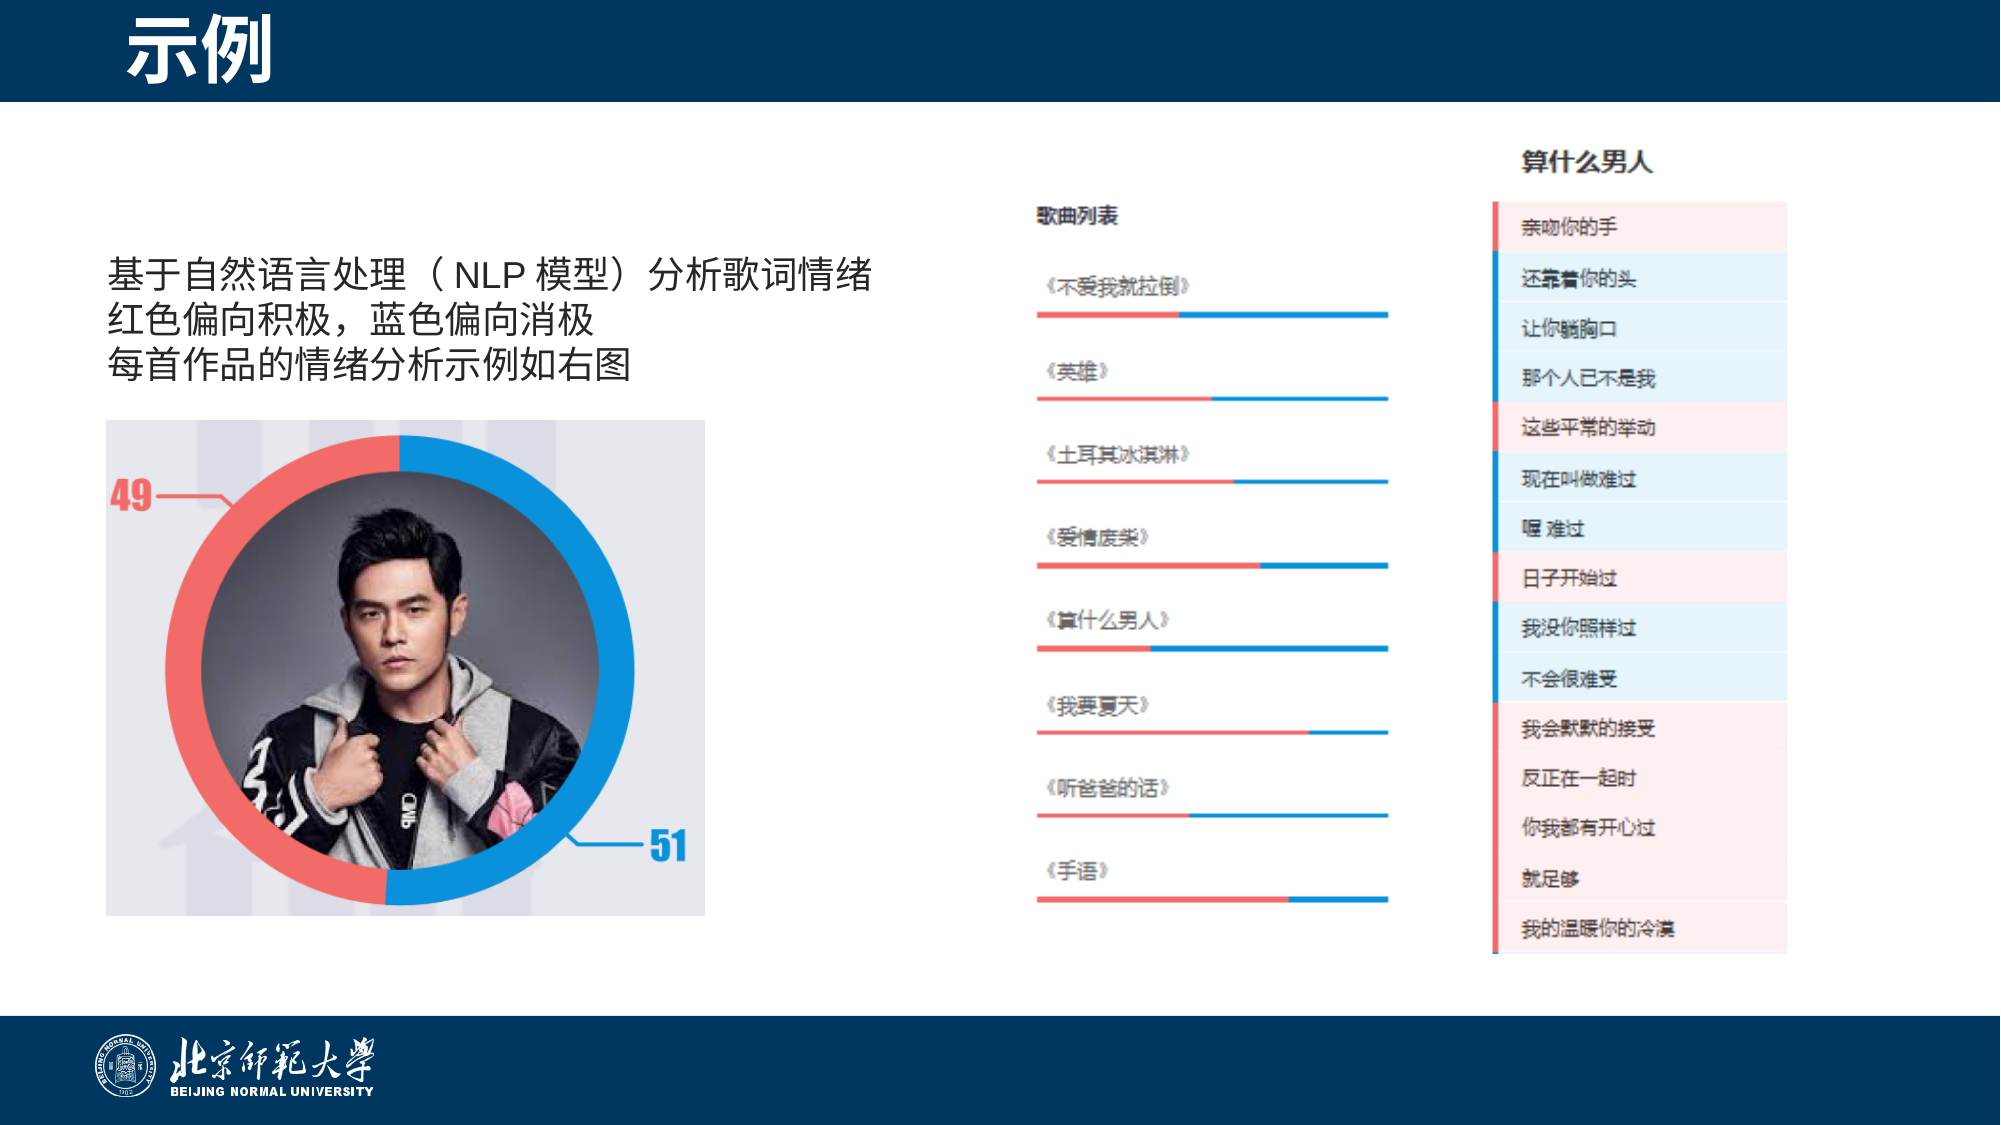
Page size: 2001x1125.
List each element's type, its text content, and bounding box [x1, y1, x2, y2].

text_box 基于自然语言处理（NLP模型）分析歌词情绪 红色偏向积极，蓝色偏向消极 每首作品的情绪分析示例如右图 [92, 243, 994, 394]
picture [106, 420, 705, 916]
text_box [0, 1014, 2000, 1125]
text_box 示例 [14, 0, 386, 101]
text_box [0, 0, 2000, 104]
picture [999, 119, 1788, 954]
picture [95, 1034, 375, 1097]
